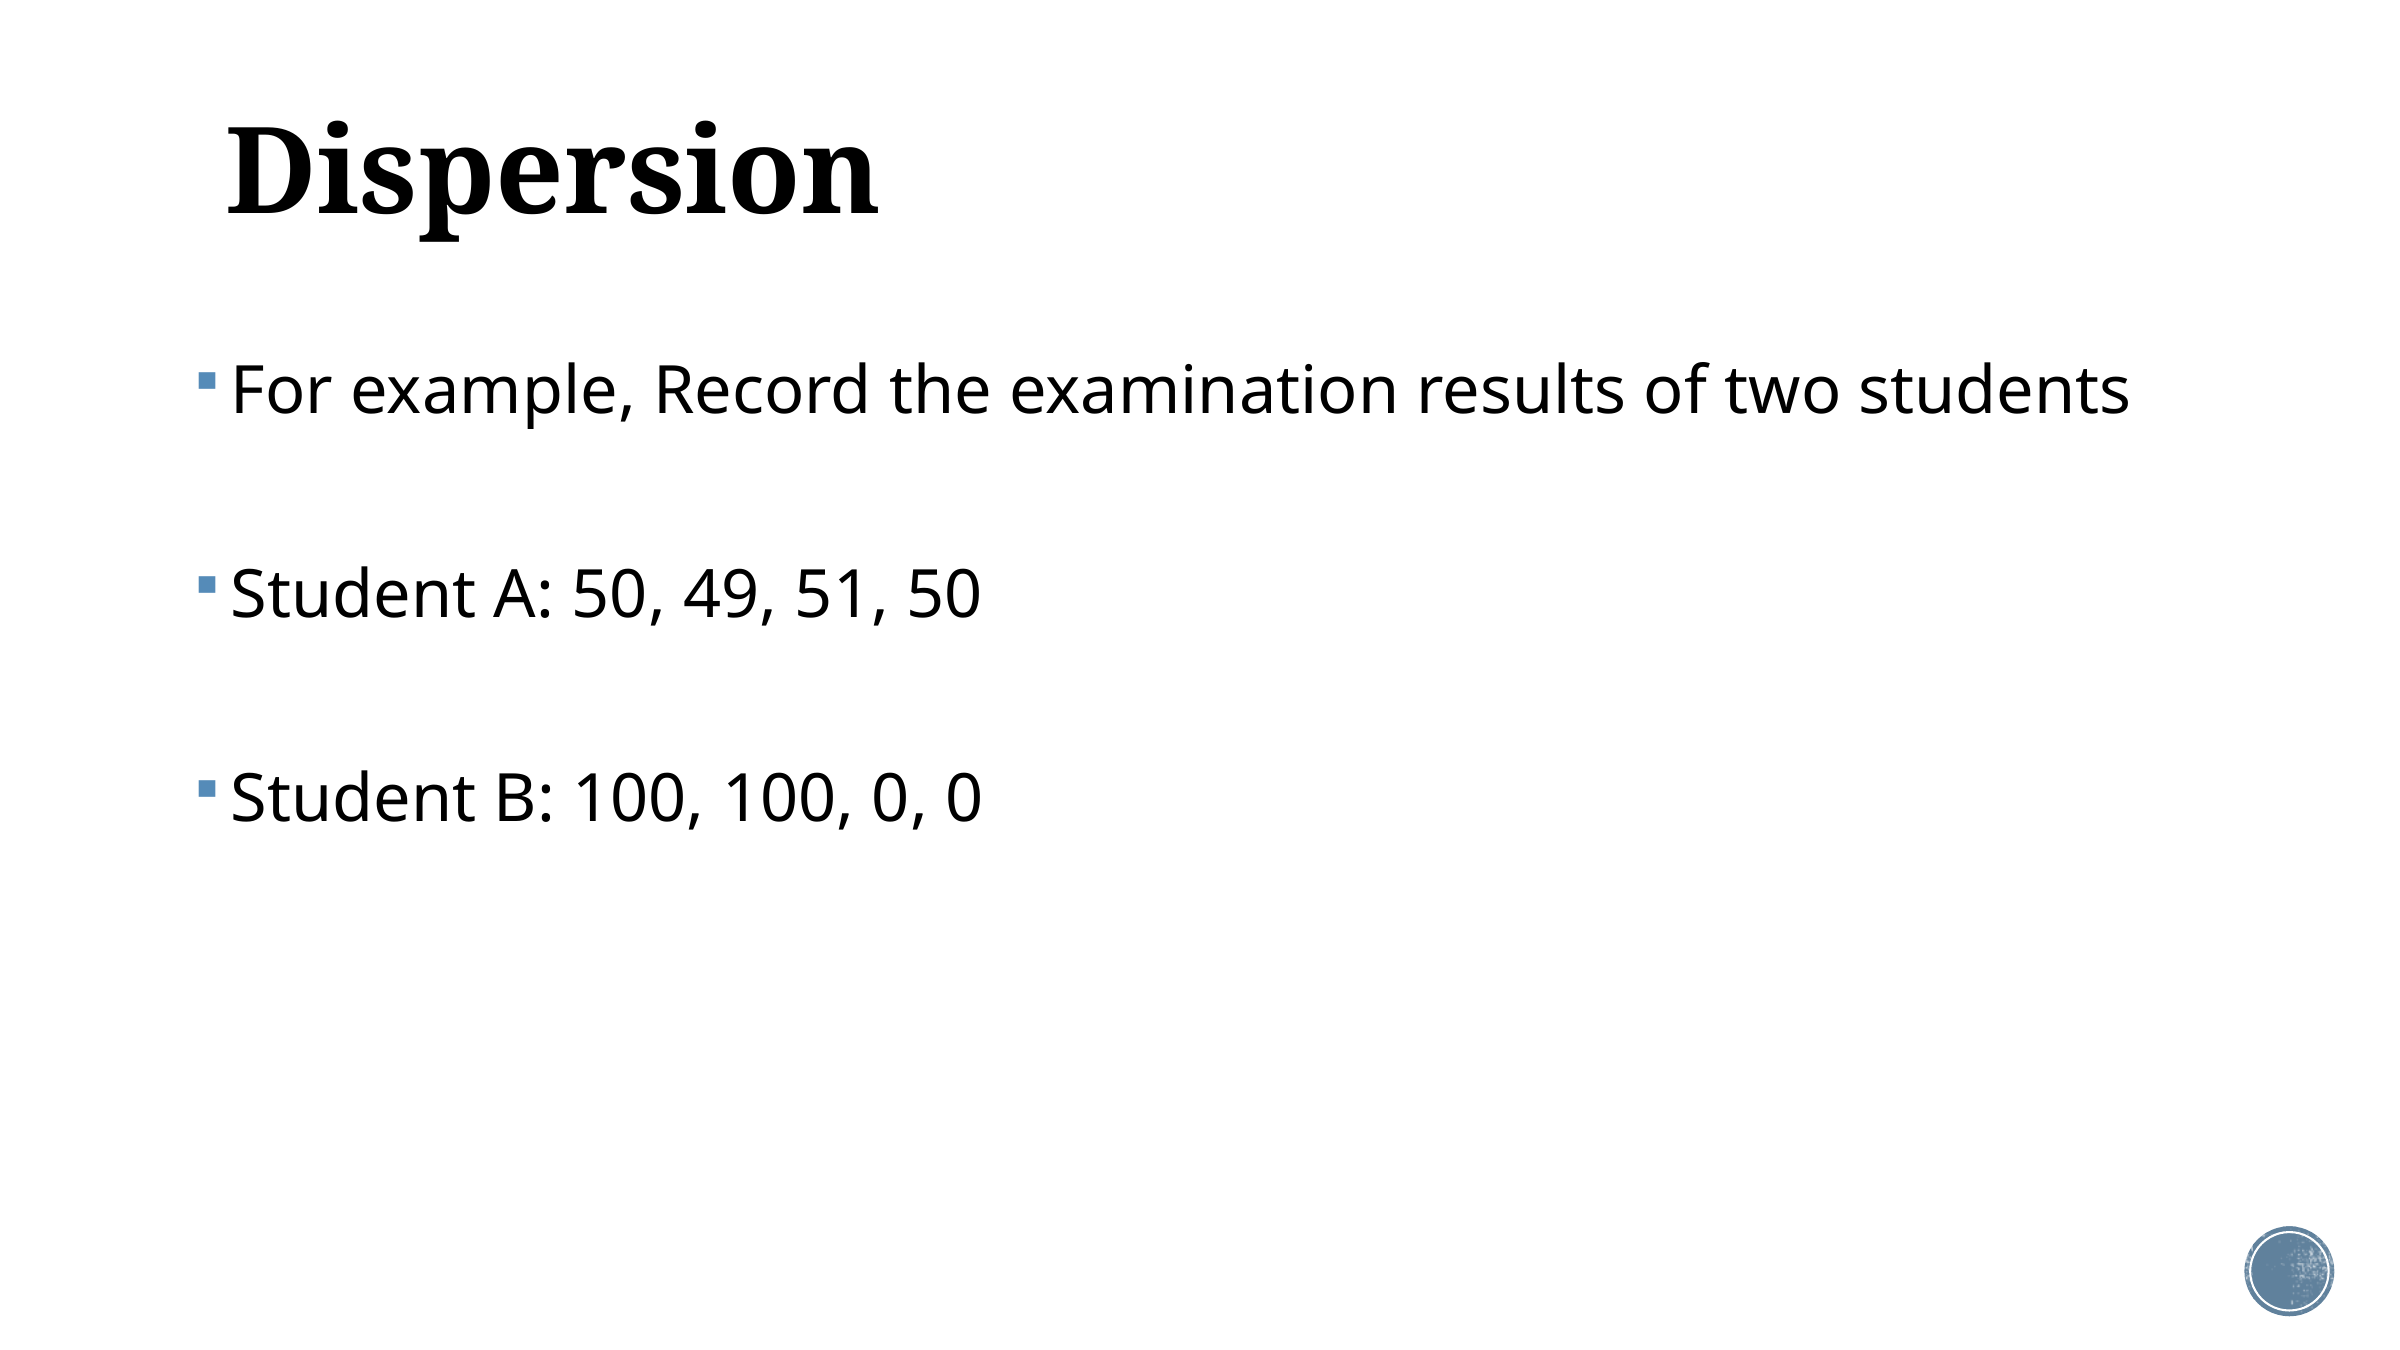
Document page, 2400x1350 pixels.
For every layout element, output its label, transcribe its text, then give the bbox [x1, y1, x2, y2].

title Dispersion [210, 16, 2191, 333]
